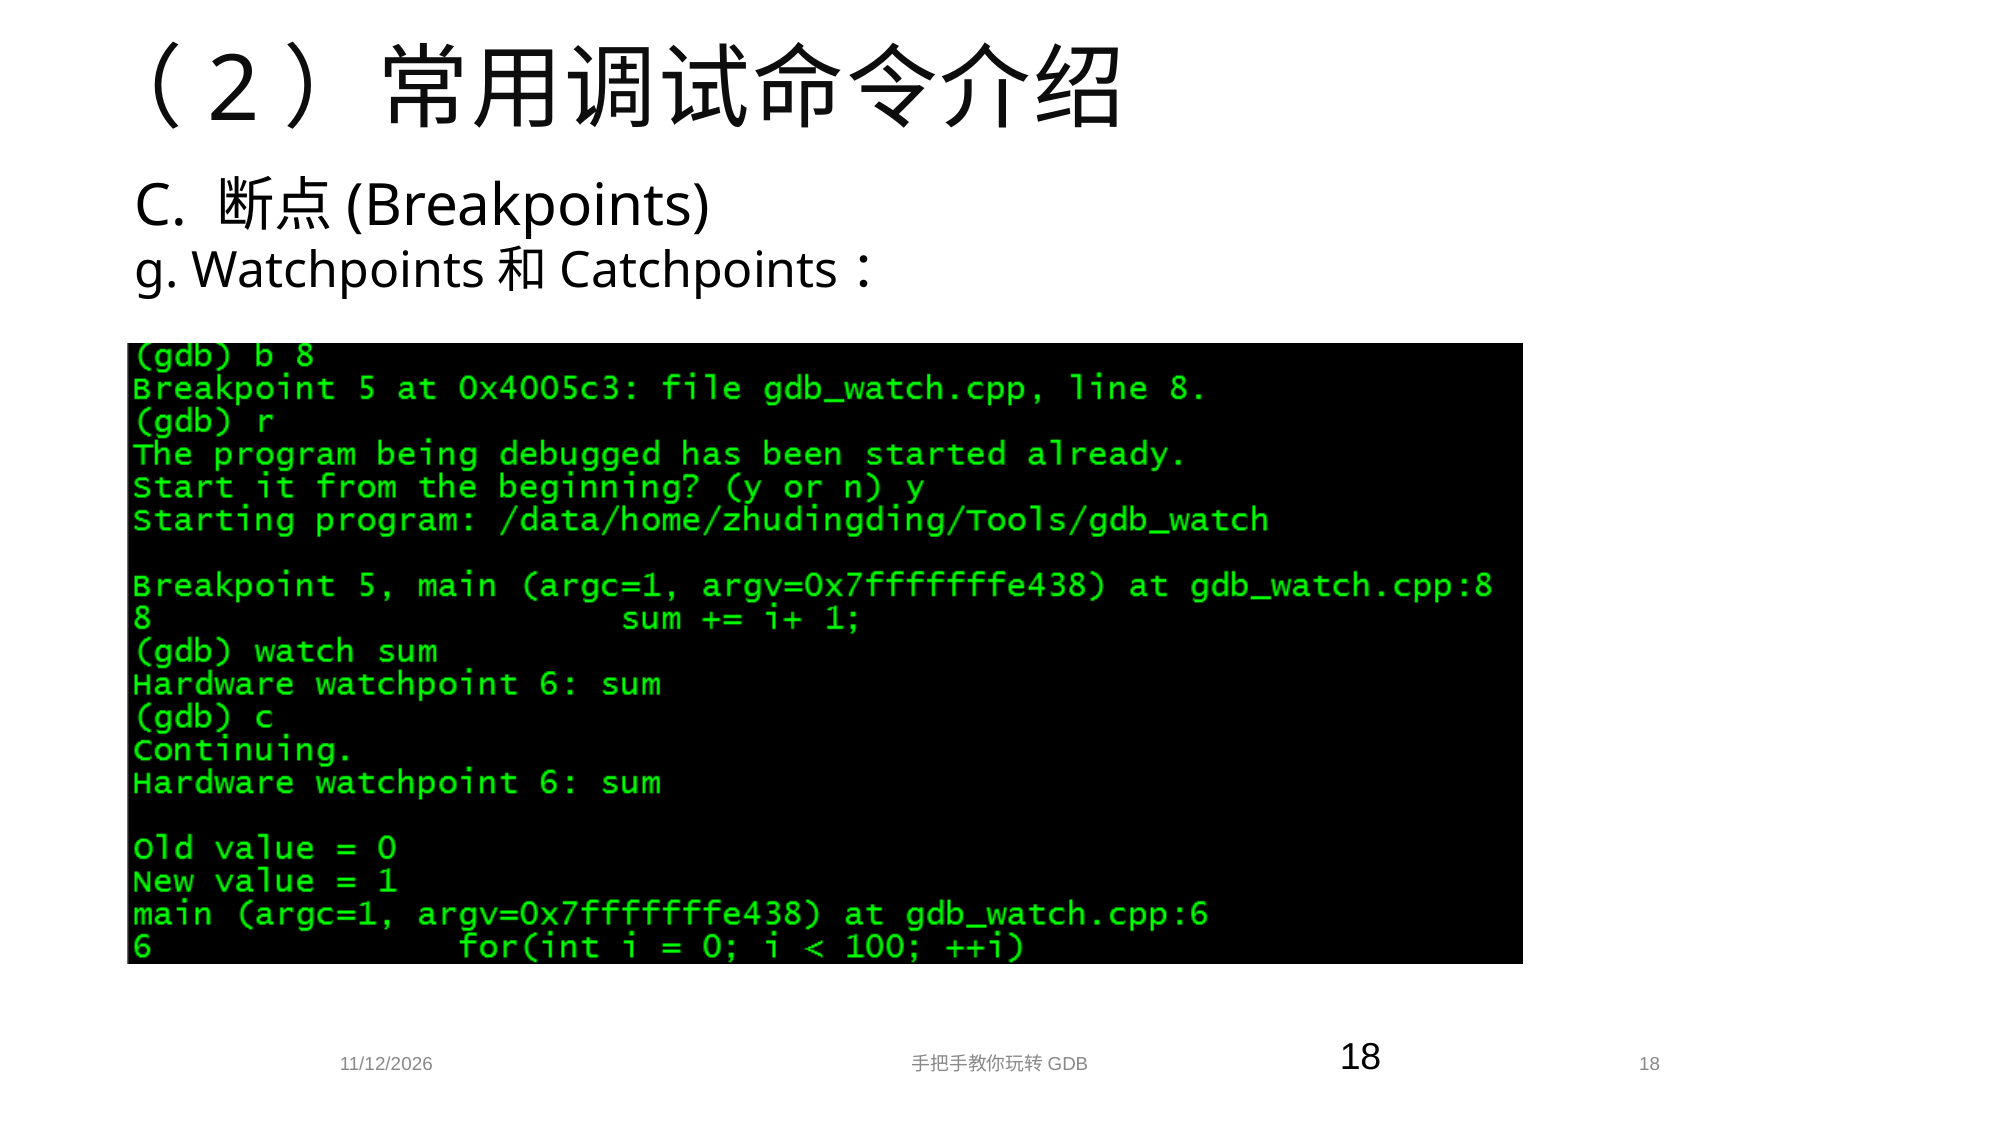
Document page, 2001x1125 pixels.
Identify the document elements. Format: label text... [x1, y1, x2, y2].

text_box [1325, 1024, 1675, 1100]
list C. 断点(Breakpoints) g. Watchpoints和Catchpoints： [126, 159, 1607, 922]
text_box 手把手教你玩转GDB [762, 1024, 1238, 1100]
title （2）常用调试命令介绍 [76, 37, 1315, 151]
text_box [324, 1024, 675, 1100]
picture [127, 343, 1523, 964]
